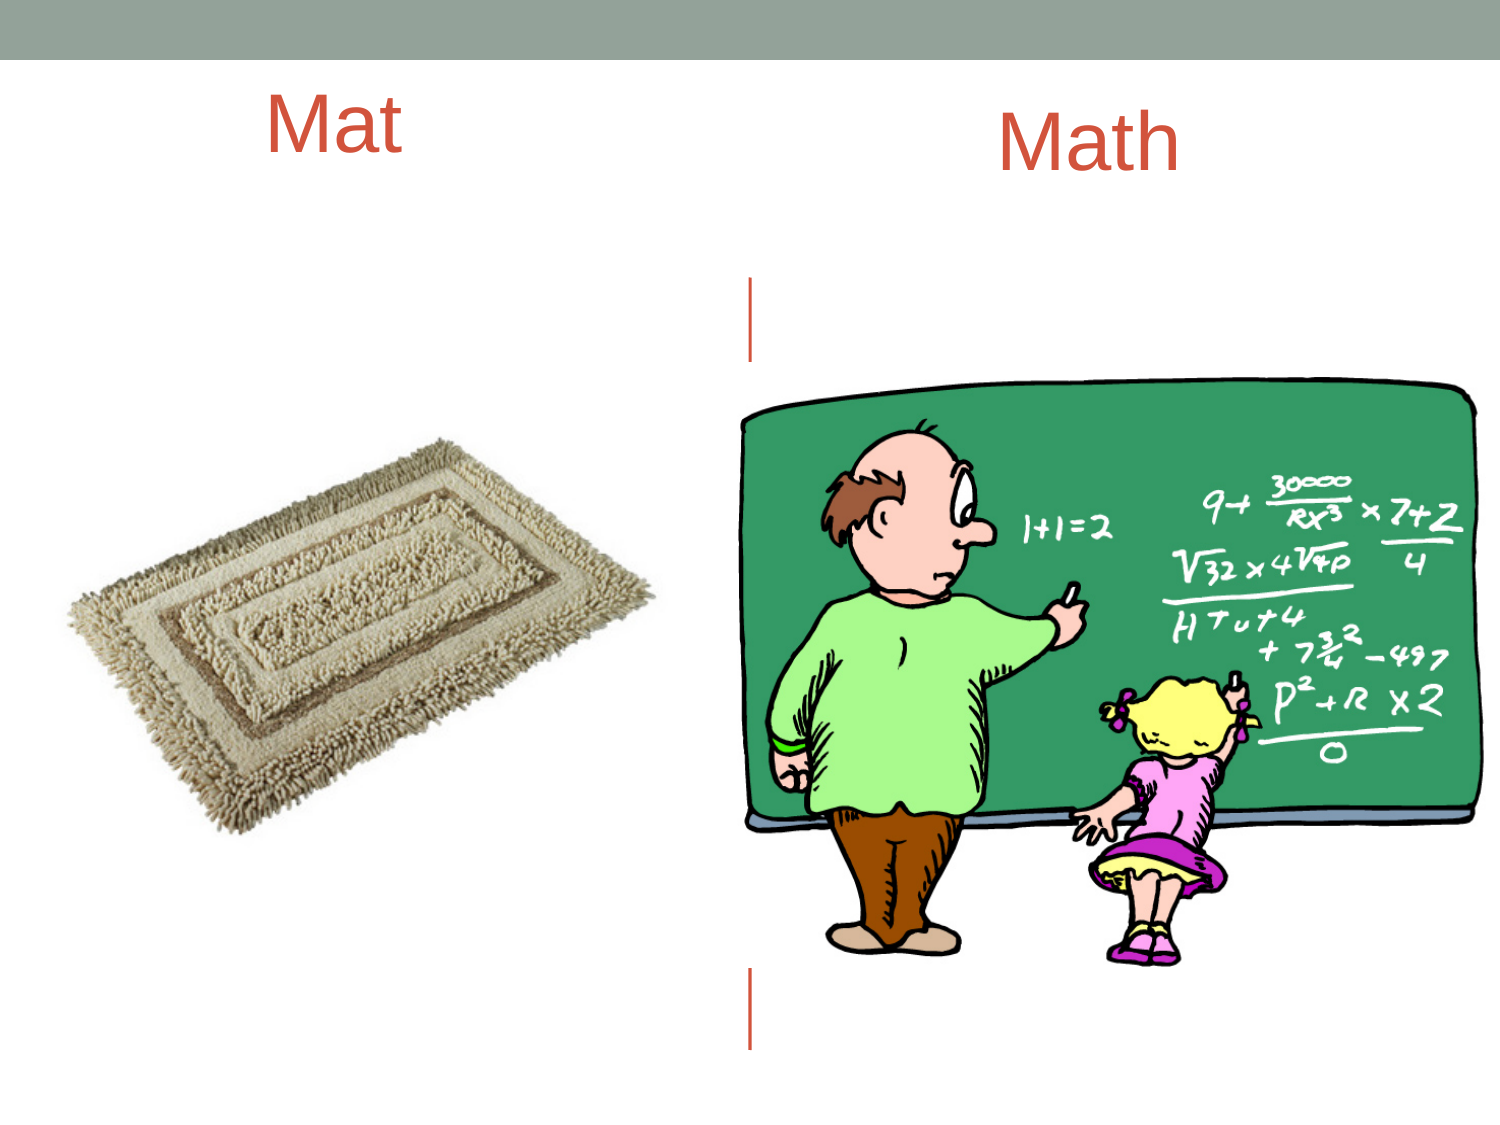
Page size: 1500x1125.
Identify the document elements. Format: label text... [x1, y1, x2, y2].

list Math [787, 62, 1414, 213]
picture [737, 362, 1500, 968]
picture [49, 424, 676, 869]
list Mat [24, 37, 666, 200]
